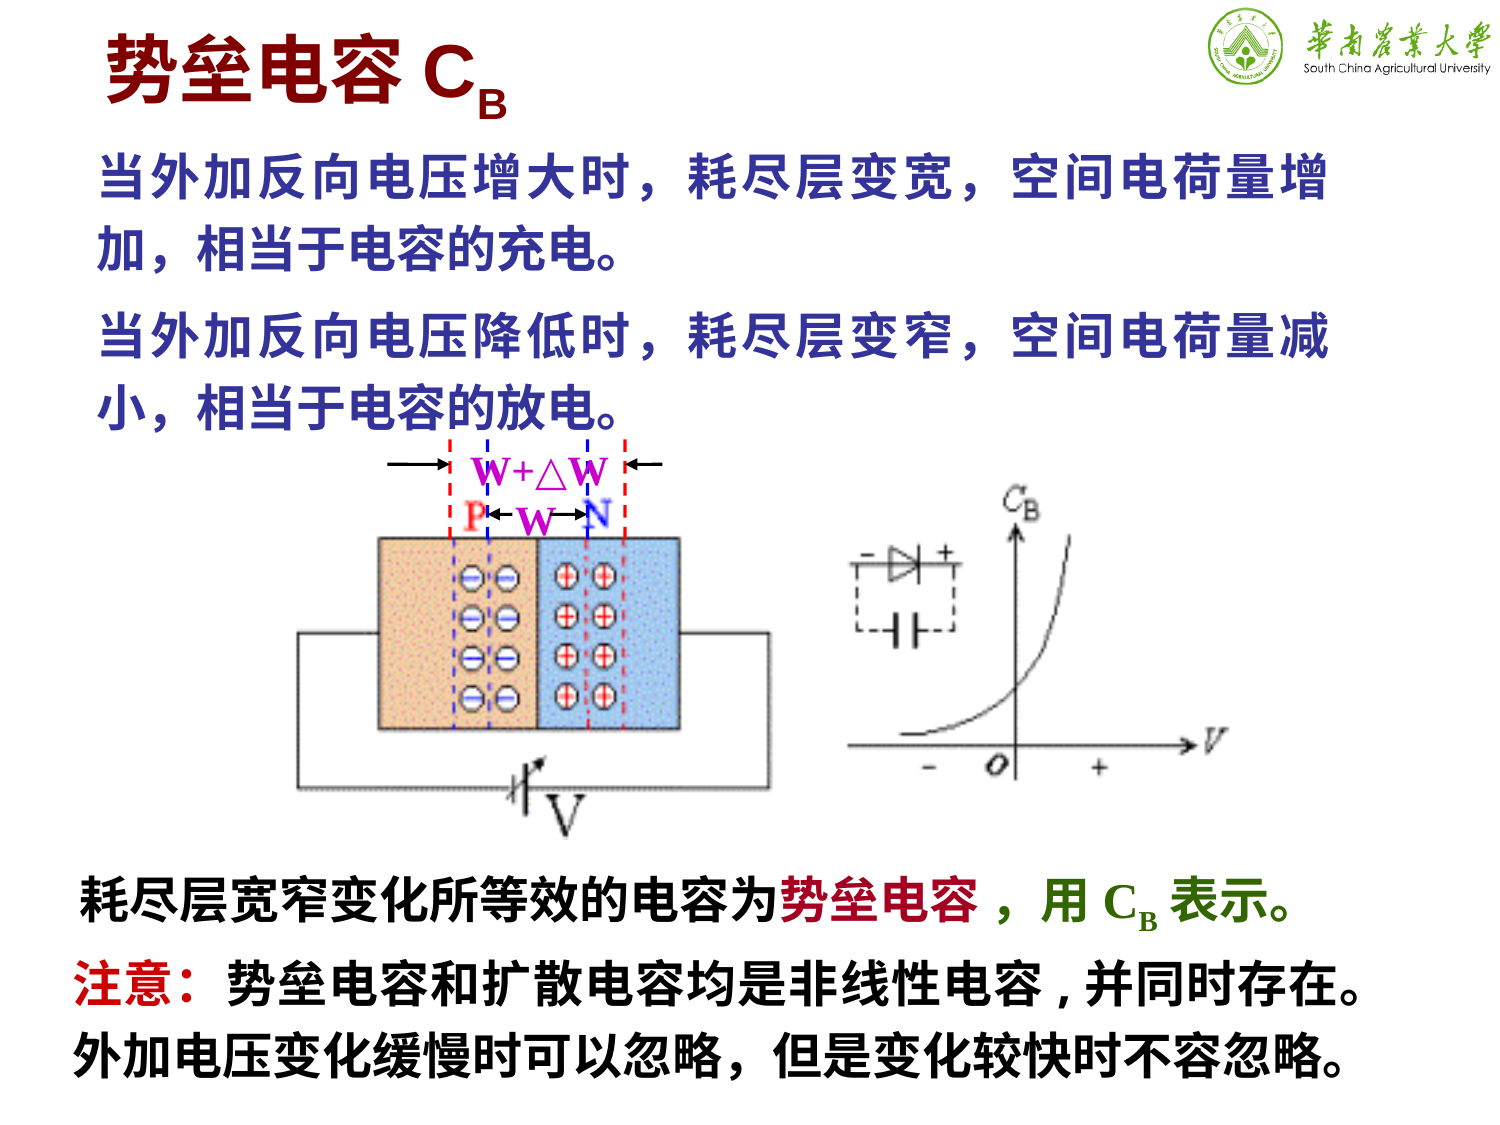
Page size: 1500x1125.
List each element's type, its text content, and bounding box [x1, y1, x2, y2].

picture [1206, 6, 1492, 85]
text_box W+△W [455, 445, 624, 450]
text_box 耗尽层宽窄变化所等效的电容为势垒电容 ，用CB表示。 [64, 827, 1474, 945]
title 势垒电容CB [28, 4, 631, 130]
picture [224, 451, 1238, 840]
text_box 当外加反向电压增大时，耗尽层变宽，空间电荷量增加，相当于电容的充电。 [81, 125, 1345, 285]
text_box 注意：势垒电容和扩散电容均是非线性电容,并同时存在。外加电压变化缓慢时可以忽略，但是变化较快时不容忽略。 [57, 933, 1405, 1092]
text_box 当外加反向电压降低时，耗尽层变窄，空间电荷量减小，相当于电容的放电。 [81, 285, 1345, 445]
